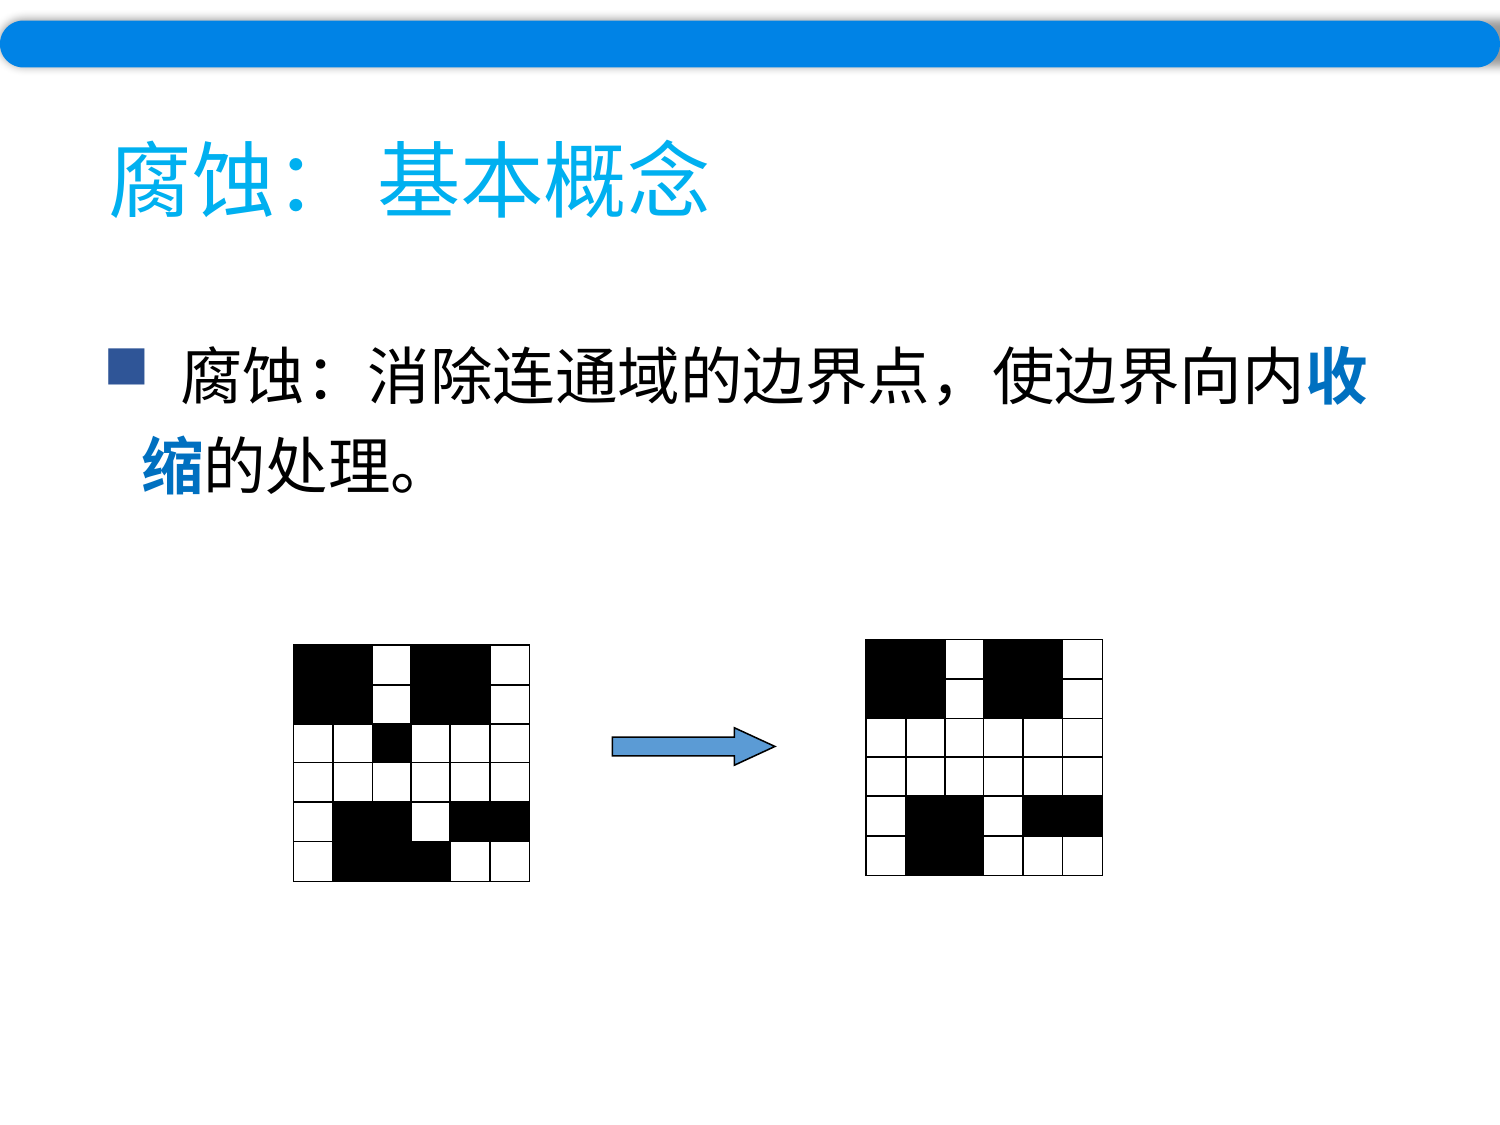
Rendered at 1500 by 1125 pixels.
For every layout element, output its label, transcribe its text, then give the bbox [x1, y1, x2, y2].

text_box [293, 645, 530, 882]
list 腐蚀：消除连通域的边界点，使边界向内收缩的处理。 [88, 314, 1391, 527]
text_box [866, 639, 1103, 876]
title 腐蚀： 基本概念 [93, 90, 1245, 279]
text_box [612, 727, 775, 766]
text_box [0, 19, 1500, 69]
